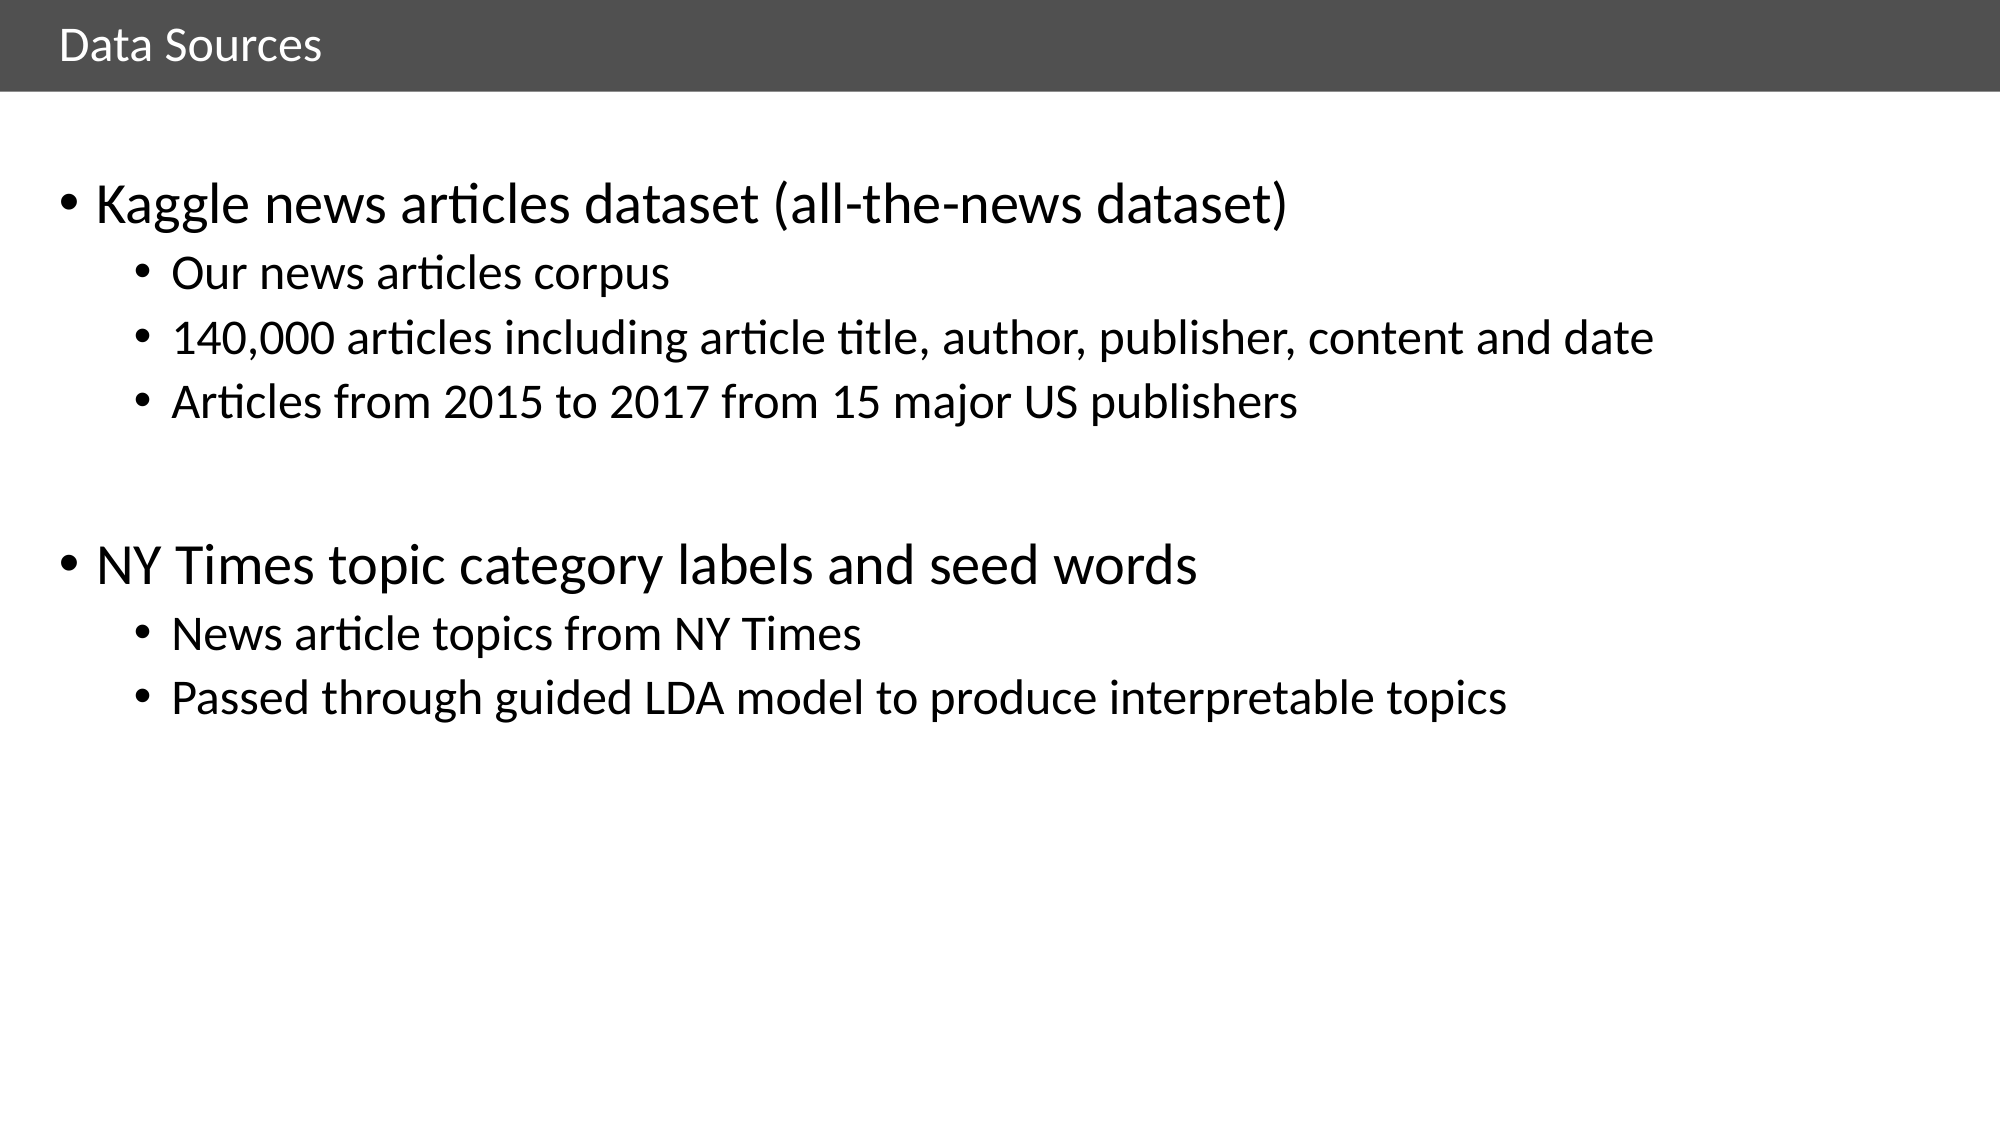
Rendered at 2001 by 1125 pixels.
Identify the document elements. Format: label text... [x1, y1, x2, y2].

title Data Sources [43, 10, 1956, 82]
text_box Kaggle news articles dataset (all-the-news dataset) Our news articles corpus 140,000 articles including article title, author, publisher, content and date Articles from 2015 to 2017 from 15 major US publishers NY Times topic category labels and seed words News article topics from NY Times Passed through guided LDA model to produce interpretable topics [43, 165, 1769, 880]
